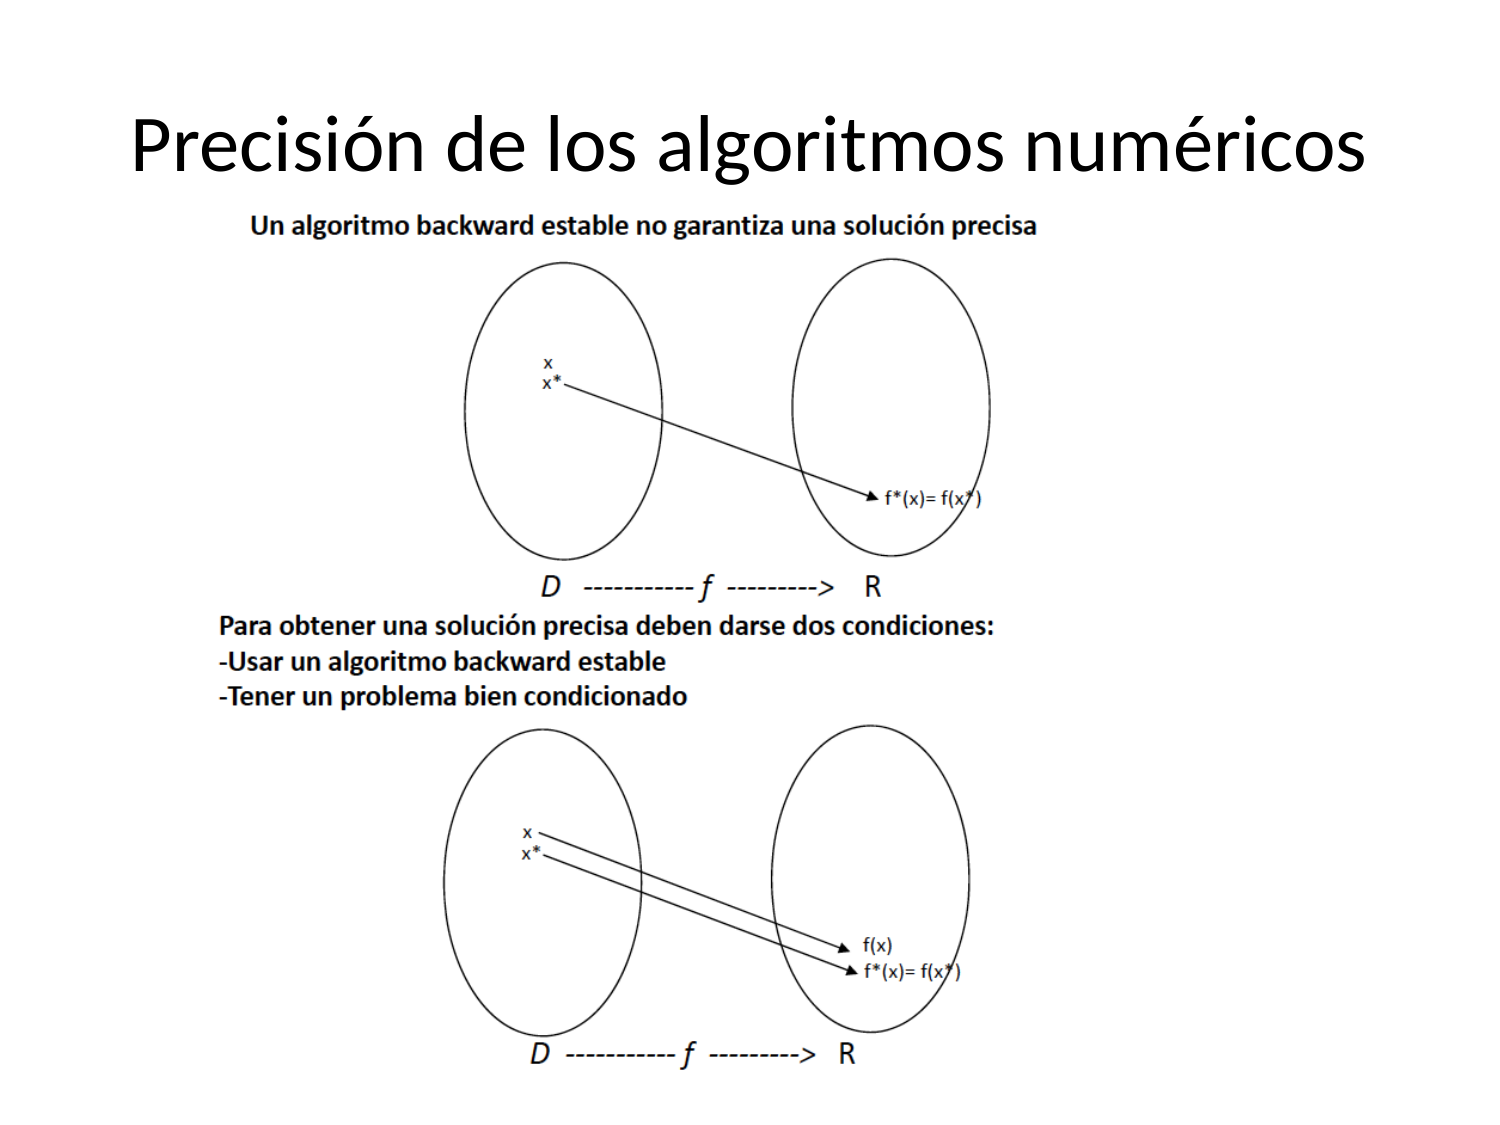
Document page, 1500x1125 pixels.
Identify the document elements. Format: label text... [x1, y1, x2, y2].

picture [165, 204, 1181, 1090]
title Precisión de los algoritmos numéricos [75, 45, 1425, 233]
